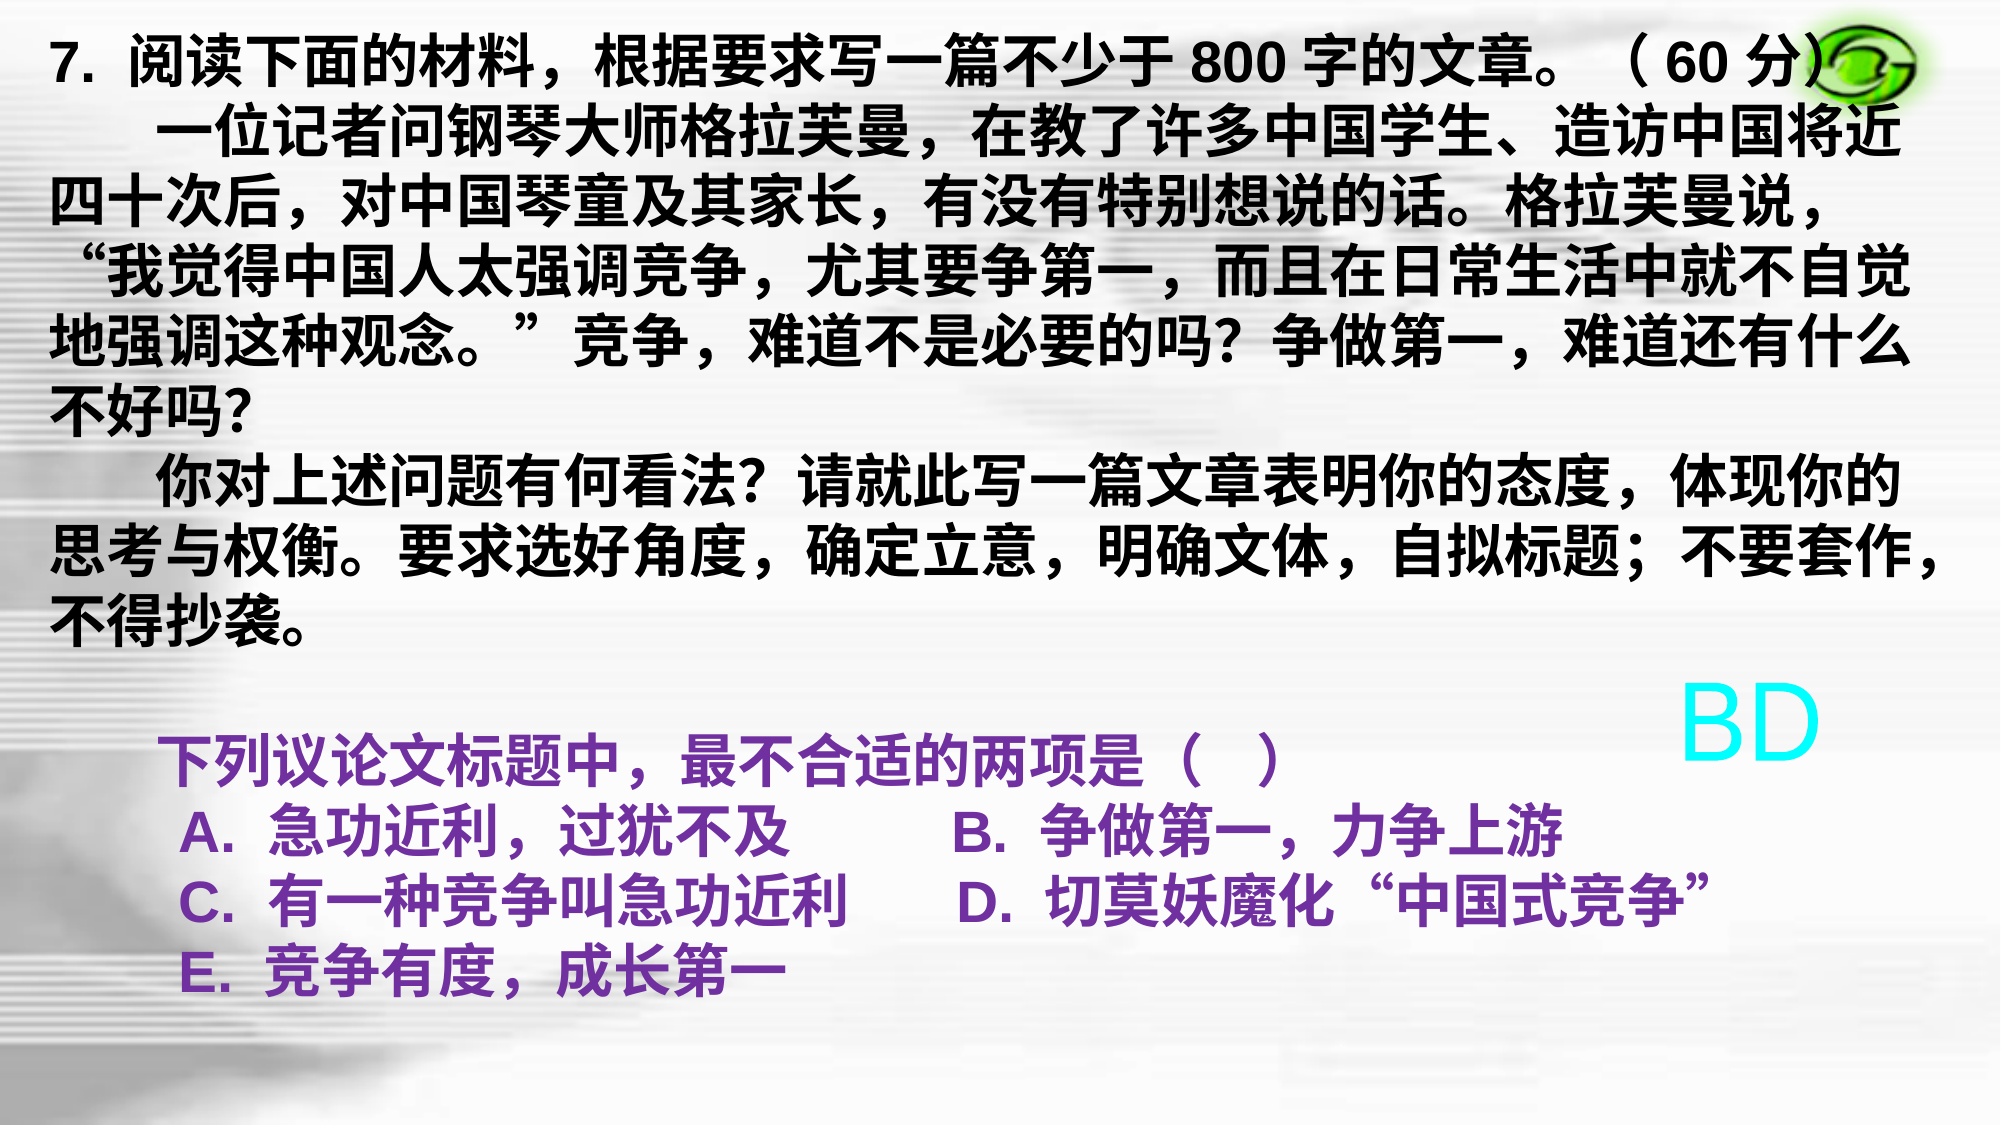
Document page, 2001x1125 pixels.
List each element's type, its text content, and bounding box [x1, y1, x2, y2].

text_box 7. 阅读下面的材料，根据要求写一篇不少于800字的文章。（60分） 一位记者问钢琴大师格拉芙曼，在教了许多中国学生、造访中国将近四十次后，对中国琴童及其家长，有没有特别想说的话。格拉芙曼说，“我觉得中国人太强调竞争，尤其要争第一，而且在日常生活中就不自觉地强调这种观念。”竞争，难道不是必要的吗？争做第一，难道还有什么不好吗？ 你对上述问题有何看法？请就此写一篇文章表明你的态度，体现你的思考与权衡。要求选好角度，确定立意，明确文体，自拟标题；不要套作，不得抄袭。 下列议论文标题中，最不合适的两项是（ ） A. 急功近利，过犹不及 B. 争做第一，力争上游 C. 有一种竞争叫急功近利 D. 切莫妖魔化“中国式竞争” E. 竞争有度，成长第一 [33, 17, 1938, 1012]
picture [0, 0, 2001, 1125]
